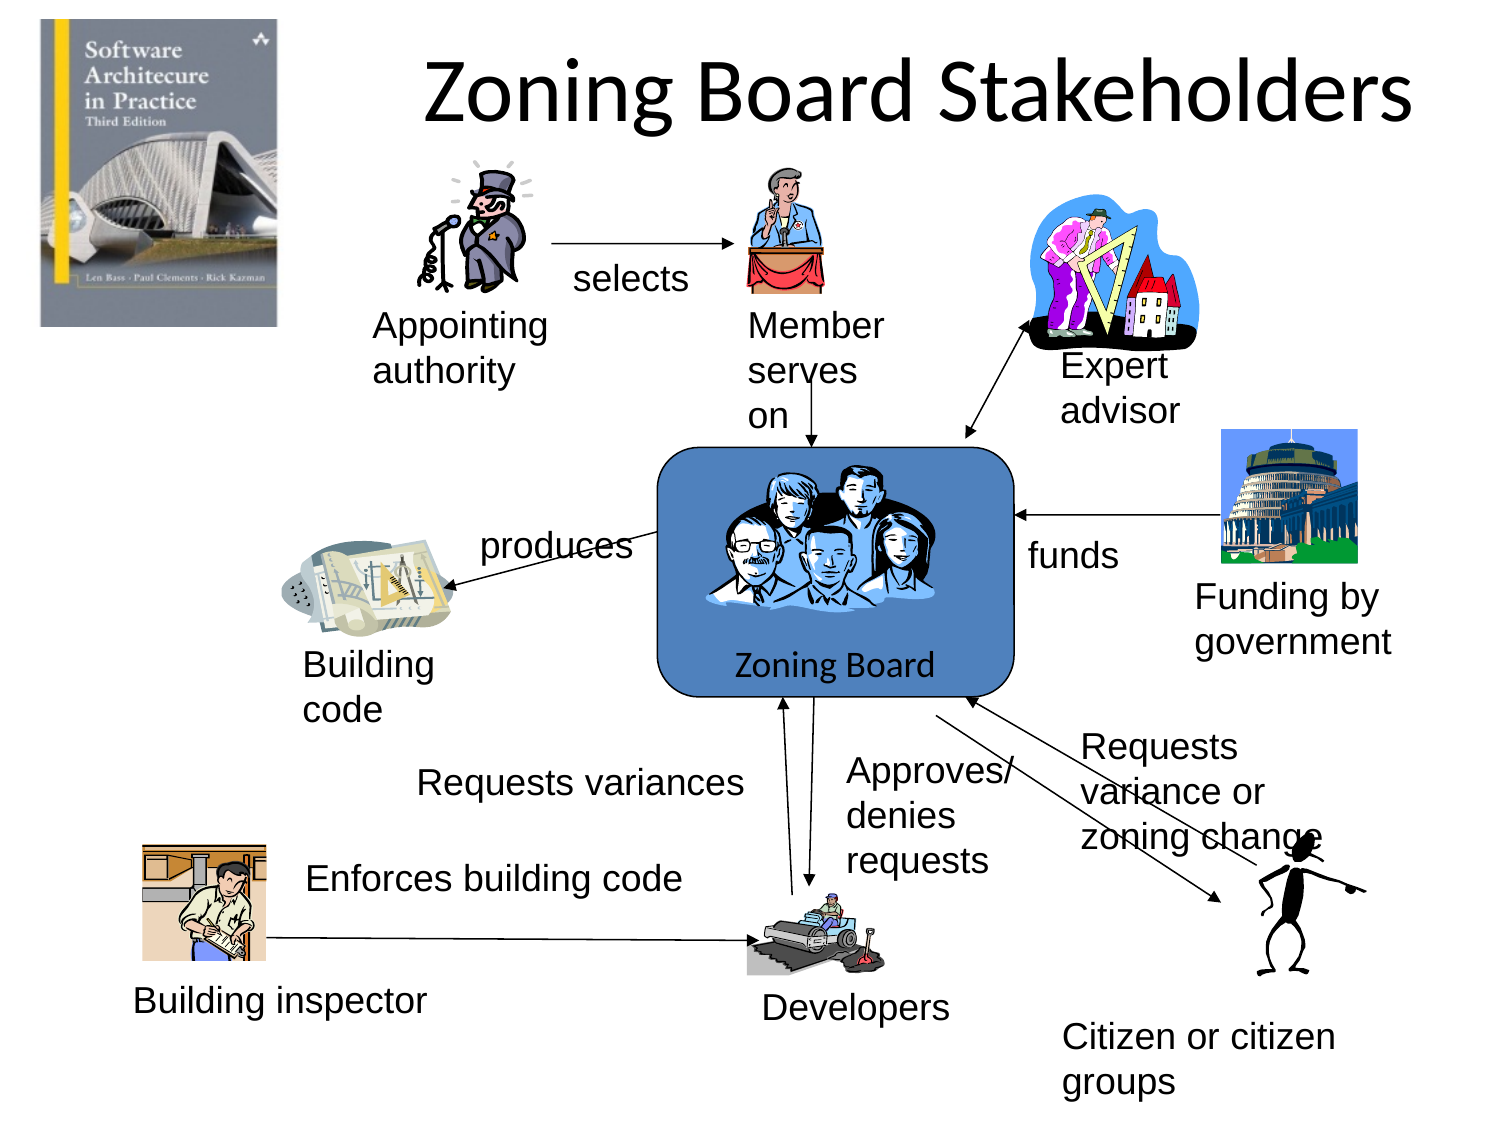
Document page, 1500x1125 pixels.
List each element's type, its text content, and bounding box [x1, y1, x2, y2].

picture [705, 463, 937, 613]
text_box [965, 696, 1039, 739]
text_box Funding by government [1181, 565, 1424, 669]
text_box [1014, 508, 1215, 522]
picture [746, 893, 885, 976]
text_box Building code [289, 633, 489, 737]
text_box Member serves on [734, 294, 908, 443]
text_box [1143, 851, 1222, 903]
picture [1256, 832, 1367, 977]
picture [5, 19, 313, 327]
picture [745, 167, 826, 294]
text_box Approves/ denies requests [832, 739, 1143, 888]
picture [1026, 192, 1202, 354]
text_box Appointing authority [358, 294, 623, 398]
text_box Building inspector [119, 969, 442, 1028]
text_box Citizen or citizen groups [1048, 1005, 1358, 1109]
text_box Expert advisor [1046, 334, 1221, 438]
text_box produces [466, 514, 648, 574]
text_box [777, 696, 790, 751]
text_box [551, 237, 735, 250]
picture [416, 158, 536, 295]
text_box funds [1014, 524, 1133, 583]
text_box Developers [748, 976, 964, 1035]
text_box [803, 696, 816, 887]
text_box Enforces building code [291, 847, 697, 906]
picture [142, 843, 267, 962]
text_box Zoning Board [657, 447, 1015, 697]
text_box Requests variance or zoning change [1067, 715, 1340, 864]
picture [1220, 428, 1359, 564]
text_box Requests variances [402, 751, 786, 810]
text_box selects [559, 247, 703, 306]
text_box [821, 354, 849, 413]
picture [281, 538, 456, 639]
title Zoning Board Stakeholders [282, 4, 1500, 185]
text_box [965, 335, 1021, 439]
text_box [805, 379, 818, 448]
